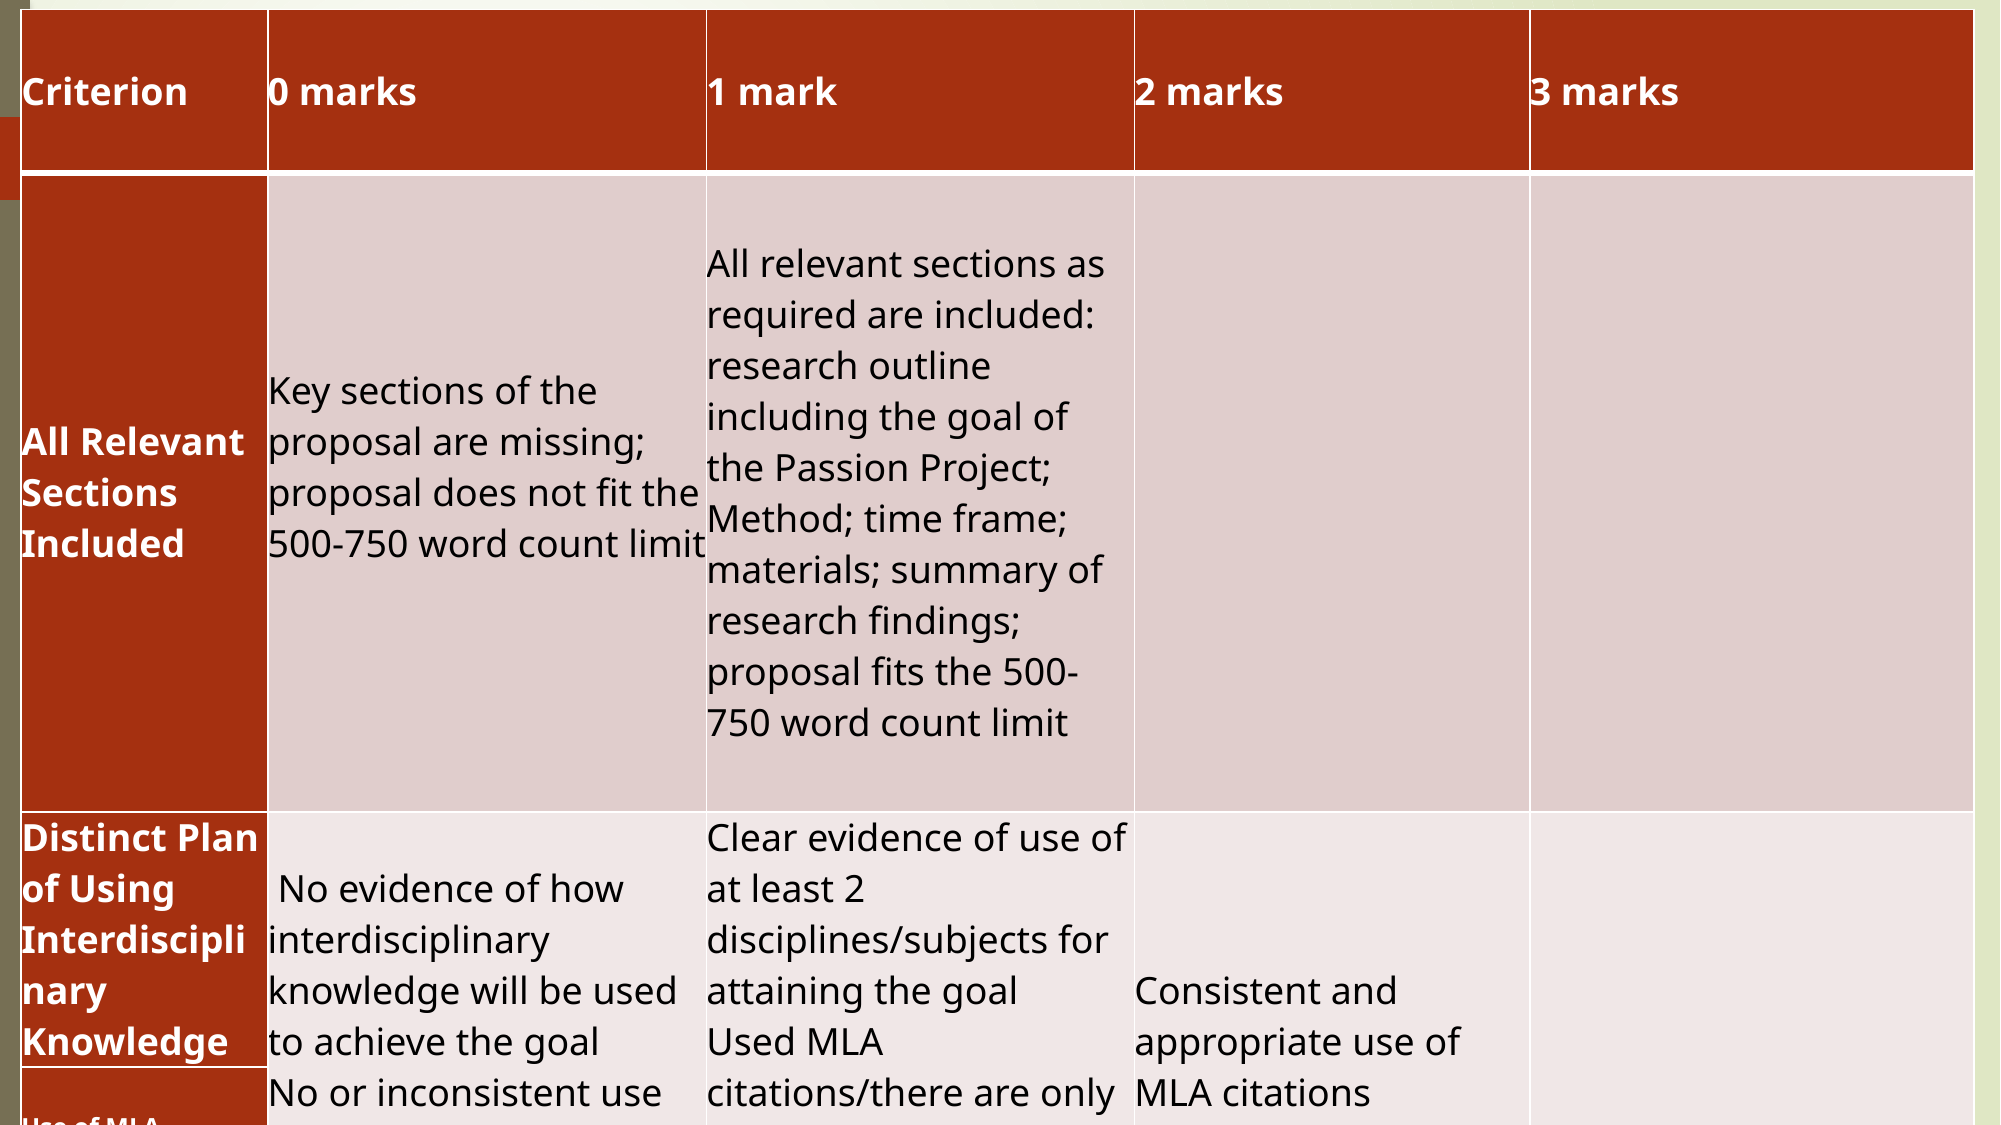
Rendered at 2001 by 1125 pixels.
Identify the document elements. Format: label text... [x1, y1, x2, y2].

table_cell All relevant sections as required are included: research outline including the goal of the Passion Project; Method; time frame; materials; summary of research findings; proposal fits the 500-750 word count limit [707, 176, 1134, 524]
table_cell Consistent and appropriate use of MLA citations [1135, 813, 1529, 1125]
table_cell Key sections of the proposal are missing; proposal does not fit the 500-750 word count limit [269, 176, 706, 811]
table_cell [1531, 813, 1973, 1125]
table_header 0 marks [269, 10, 706, 170]
table_cell No evidence of how interdisciplinary knowledge will be used to achieve the goal No or inconsistent use of MLA citations [269, 813, 706, 1125]
table_header 1 mark [707, 10, 1134, 170]
table_cell Clear evidence of use of at least 2 disciplines/subjects for attaining the goal Used MLA citations/there are only minor errors in my use of MLA [707, 813, 1134, 1125]
text_box [500, 524, 1500, 586]
table_header Criterion [22, 10, 267, 170]
table_cell [1531, 176, 1973, 811]
table_cell Distinct Plan of Using Interdisciplinary Knowledge [22, 813, 267, 1066]
table_header 3 marks [1531, 10, 1973, 170]
table_cell All relevant sections as required are included: research outline including the goal of the Passion Project; Method; time frame; materials; summary of research findings; proposal fits the 500-750 word count limit [707, 586, 1134, 811]
table_cell [1135, 176, 1529, 811]
table_cell All Relevant Sections Included [22, 176, 267, 811]
table_header 2 marks [1135, 10, 1529, 170]
table_cell Use of MLA Citations [22, 1068, 267, 1125]
